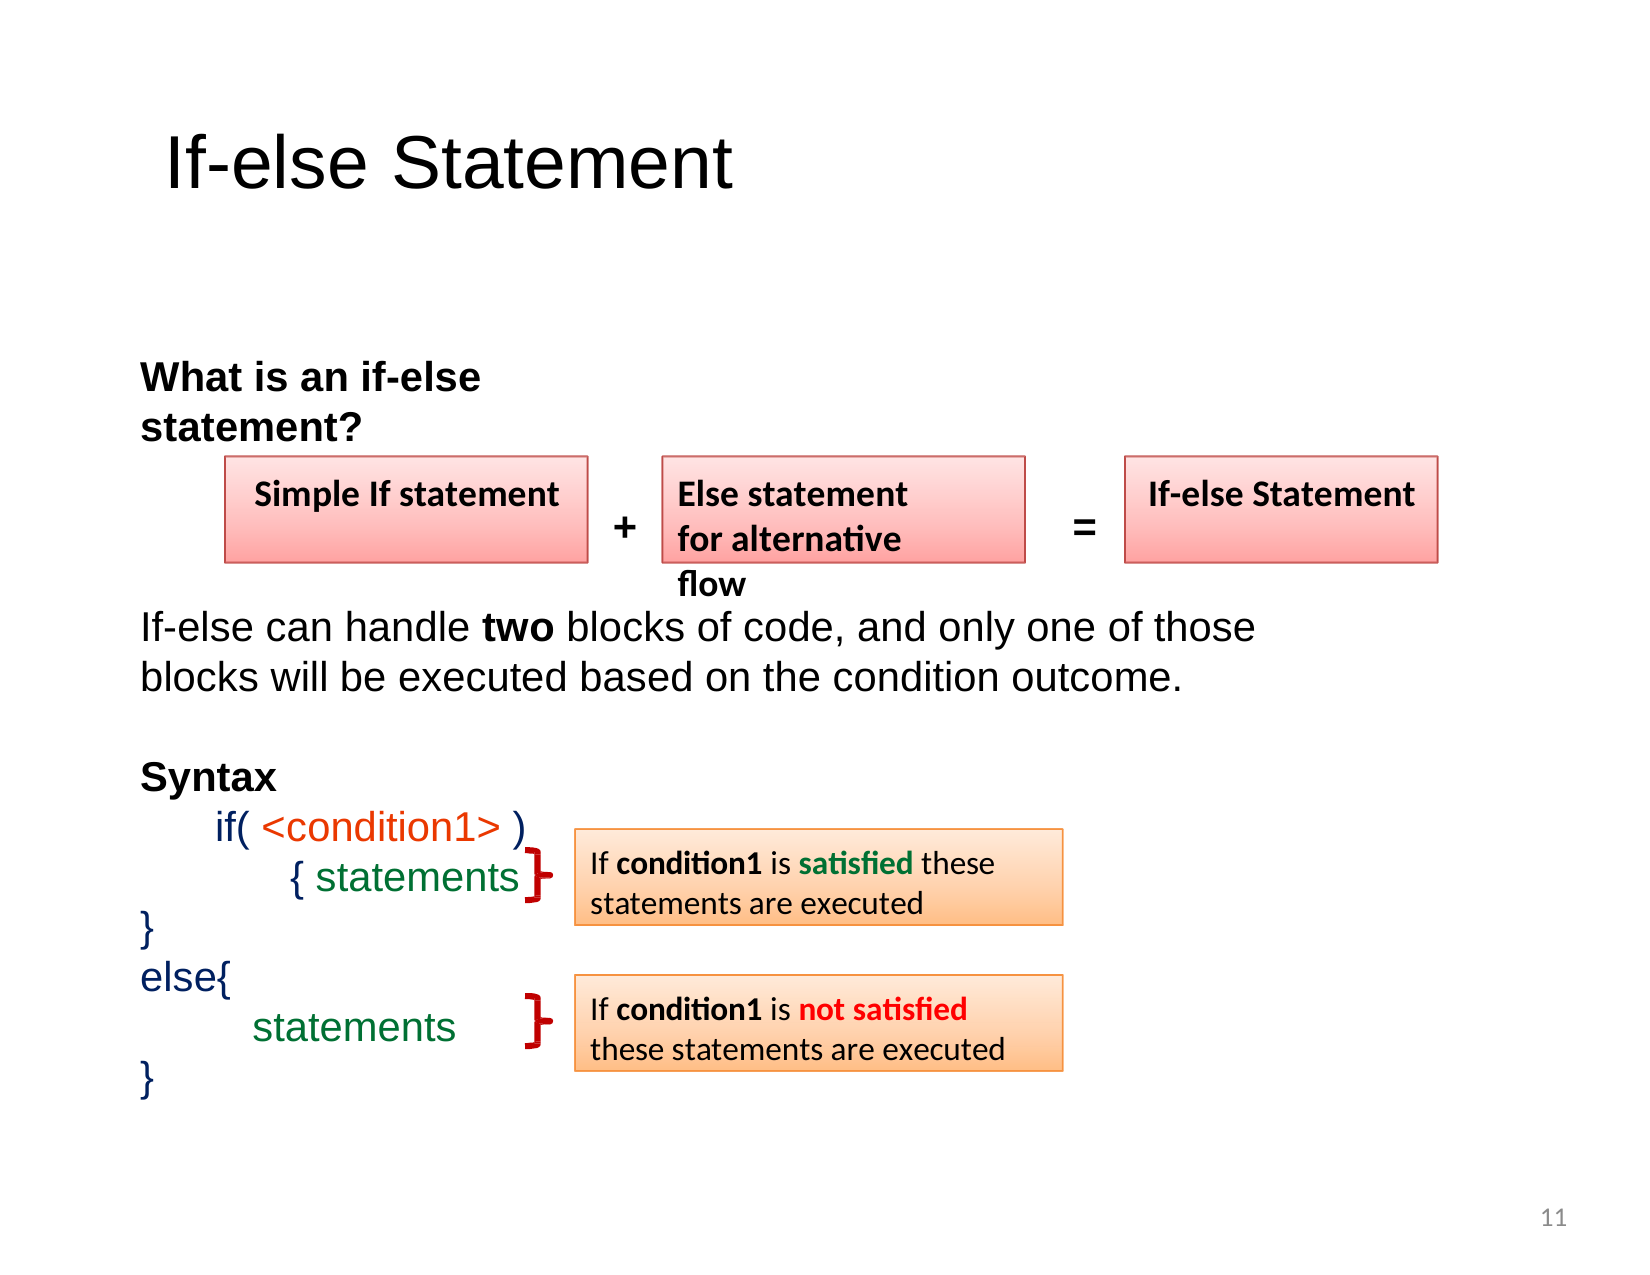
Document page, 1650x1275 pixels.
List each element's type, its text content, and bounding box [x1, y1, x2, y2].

text_box [524, 993, 554, 1050]
text_box [1124, 455, 1439, 564]
text_box Else statement for alternative flow [675, 468, 961, 604]
text_box If condition1 is satisfied these statements are executed [588, 840, 1000, 921]
text_box If condition1 is not satisfied these statements are executed [588, 986, 1008, 1067]
text_box = [1070, 499, 1100, 550]
text_box Syntax if( <condition1> ) { statements } else{ statements } [138, 749, 553, 1100]
text_box [1126, 458, 1436, 561]
text_box If-else can handle two blocks of code, and only one of those blocks will be executed based on the condition outcome. [138, 599, 1383, 700]
text_box [574, 828, 1064, 926]
text_box [664, 458, 1024, 561]
text_box If-else Statement [1146, 468, 1417, 514]
text_box If-else Statement [162, 113, 943, 204]
text_box What is an if-else statement? [138, 349, 716, 450]
text_box [224, 455, 589, 564]
text_box [524, 847, 554, 904]
slide_number 11 [1182, 845, 1568, 1275]
text_box + [610, 499, 640, 550]
text_box [576, 976, 1061, 1070]
text_box Simple If statement [252, 468, 561, 514]
text_box [226, 458, 586, 561]
text_box [661, 455, 1026, 564]
text_box [574, 974, 1064, 1072]
text_box [576, 830, 1061, 924]
